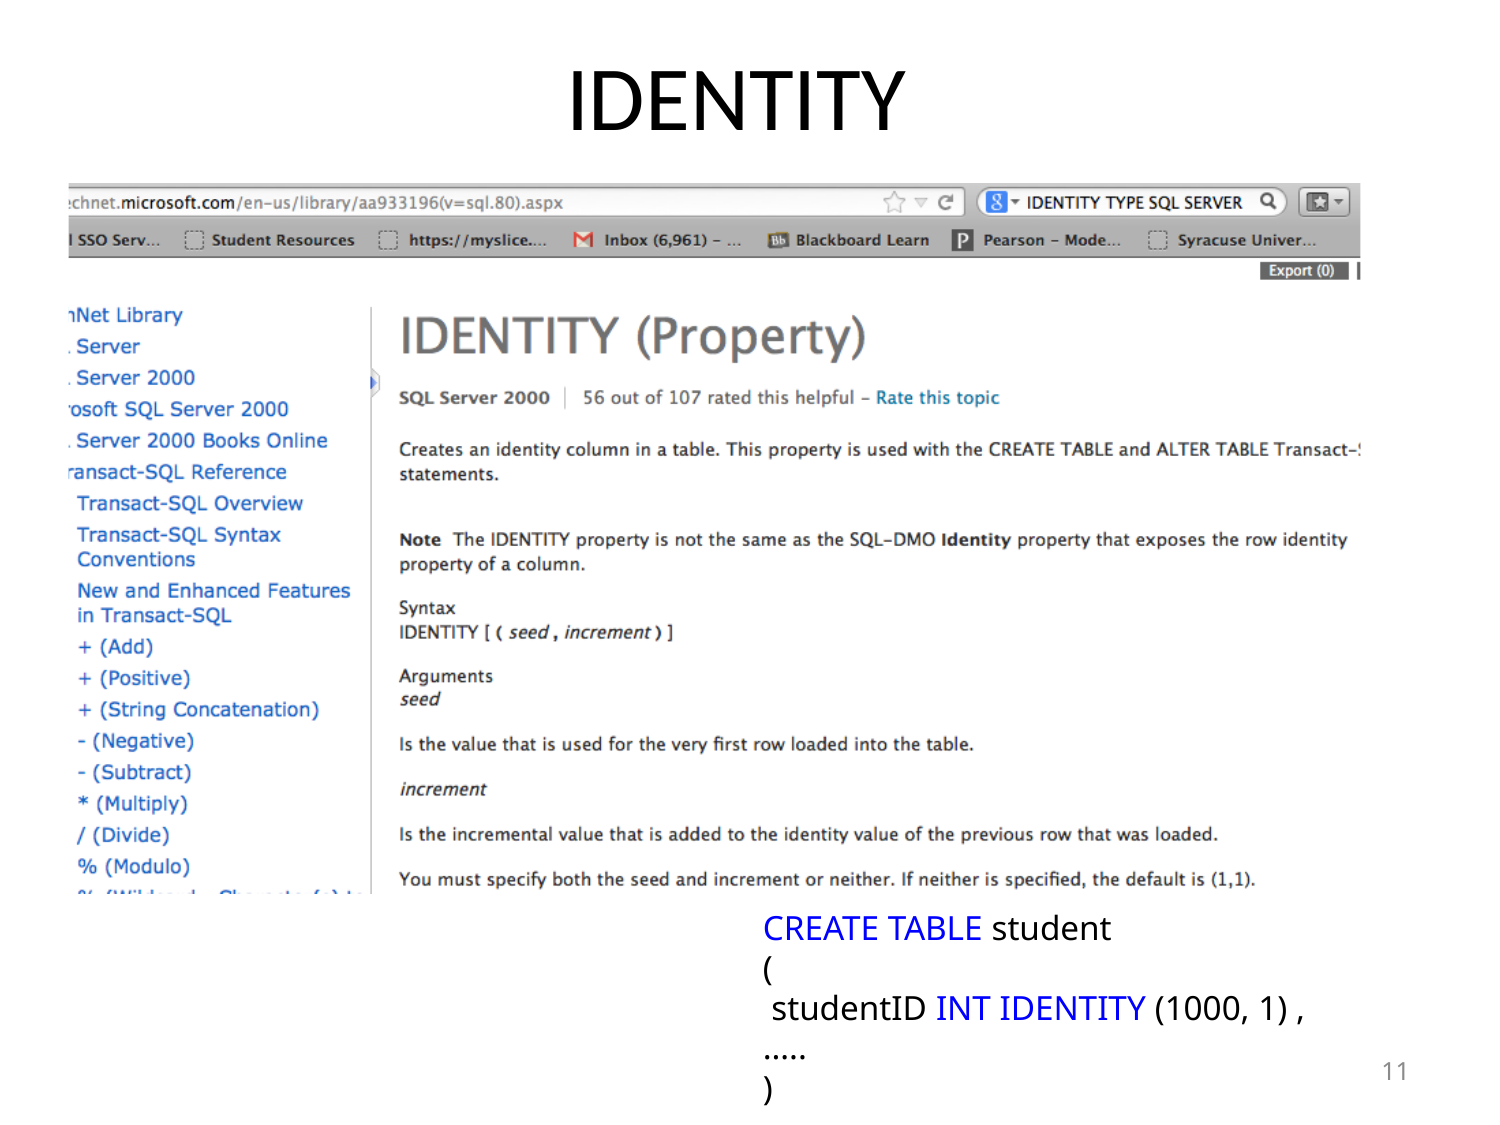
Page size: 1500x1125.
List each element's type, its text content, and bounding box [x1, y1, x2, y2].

text_box CREATE TABLE student ( studentID INT IDENTITY (1000, 1) , ….. ) [748, 899, 1459, 1114]
title IDENTITY [71, 0, 1422, 188]
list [68, 183, 1361, 895]
